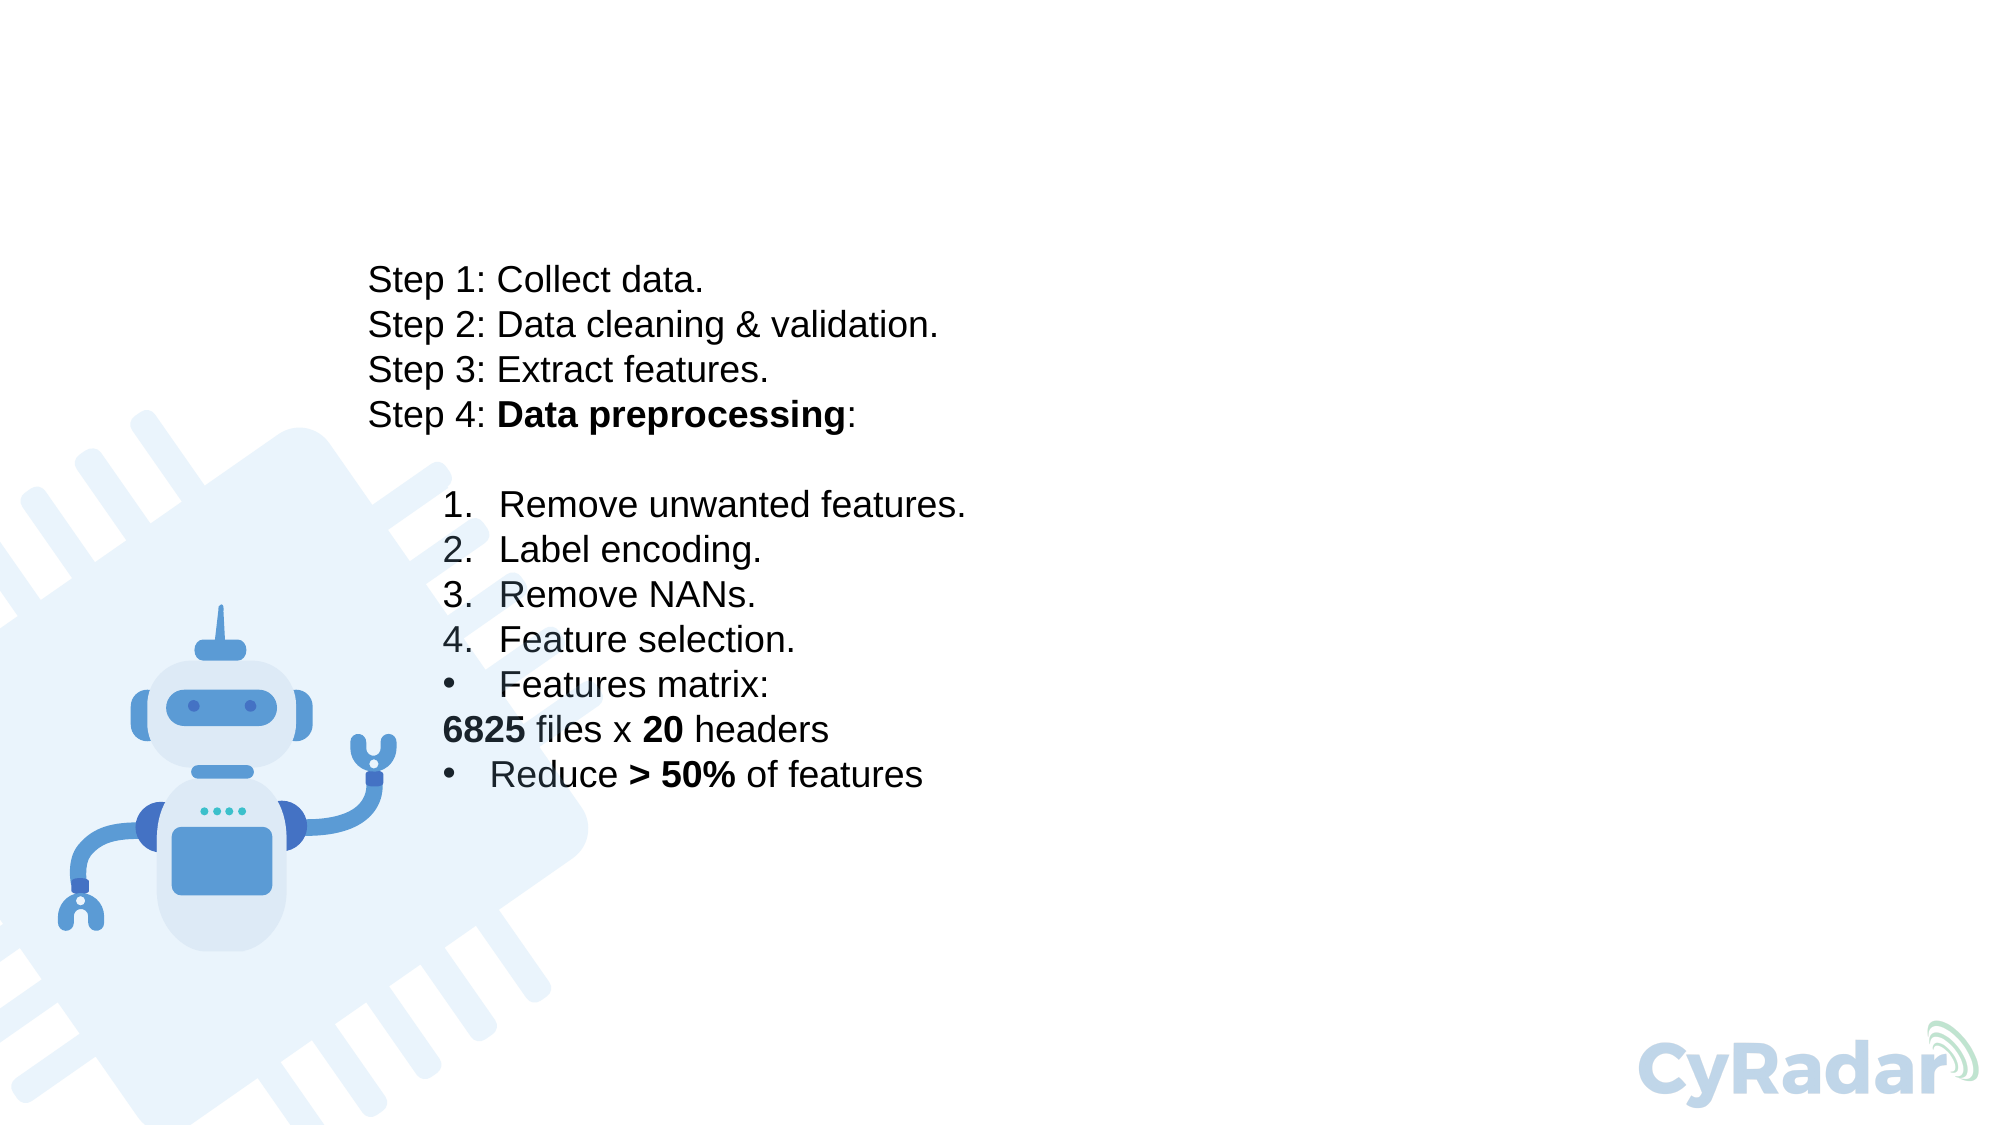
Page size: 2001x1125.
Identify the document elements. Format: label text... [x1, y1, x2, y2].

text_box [0, 270, 736, 1125]
text_box Step 1: Collect data. Step 2: Data cleaning & validation. Step 3: Extract features. Step 4: Data preprocessing: Remove unwanted features. Label encoding. Remove NANs. Feature selection. Features matrix: 6825 files x 20 headers Reduce > 50% of features [352, 247, 1041, 893]
picture [1635, 1010, 1983, 1113]
